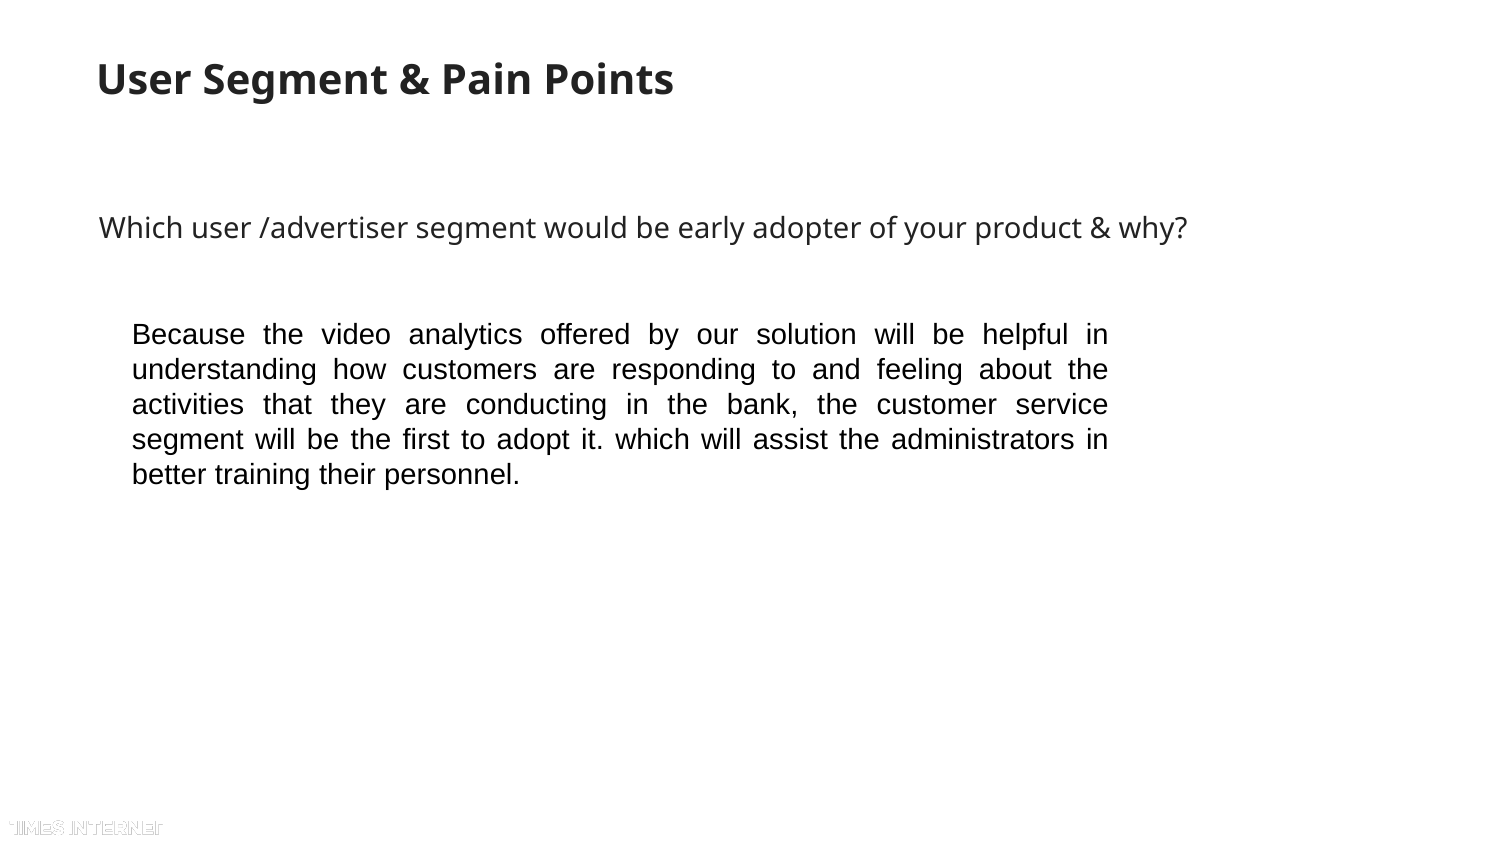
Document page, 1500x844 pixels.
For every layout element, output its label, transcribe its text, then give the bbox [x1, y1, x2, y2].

text_box Because the video analytics offered by our solution will be helpful in understanding how customers are responding to and feeling about the activities that they are conducting in the bank, the customer service segment will be the first to adopt it. which will assist the administrators in better training their personnel. [117, 308, 1125, 498]
text_box Which user /advertiser segment would be early adopter of your product & why? [84, 188, 1436, 749]
title User Segment & Pain Points [81, 37, 1440, 133]
picture [8, 818, 164, 837]
